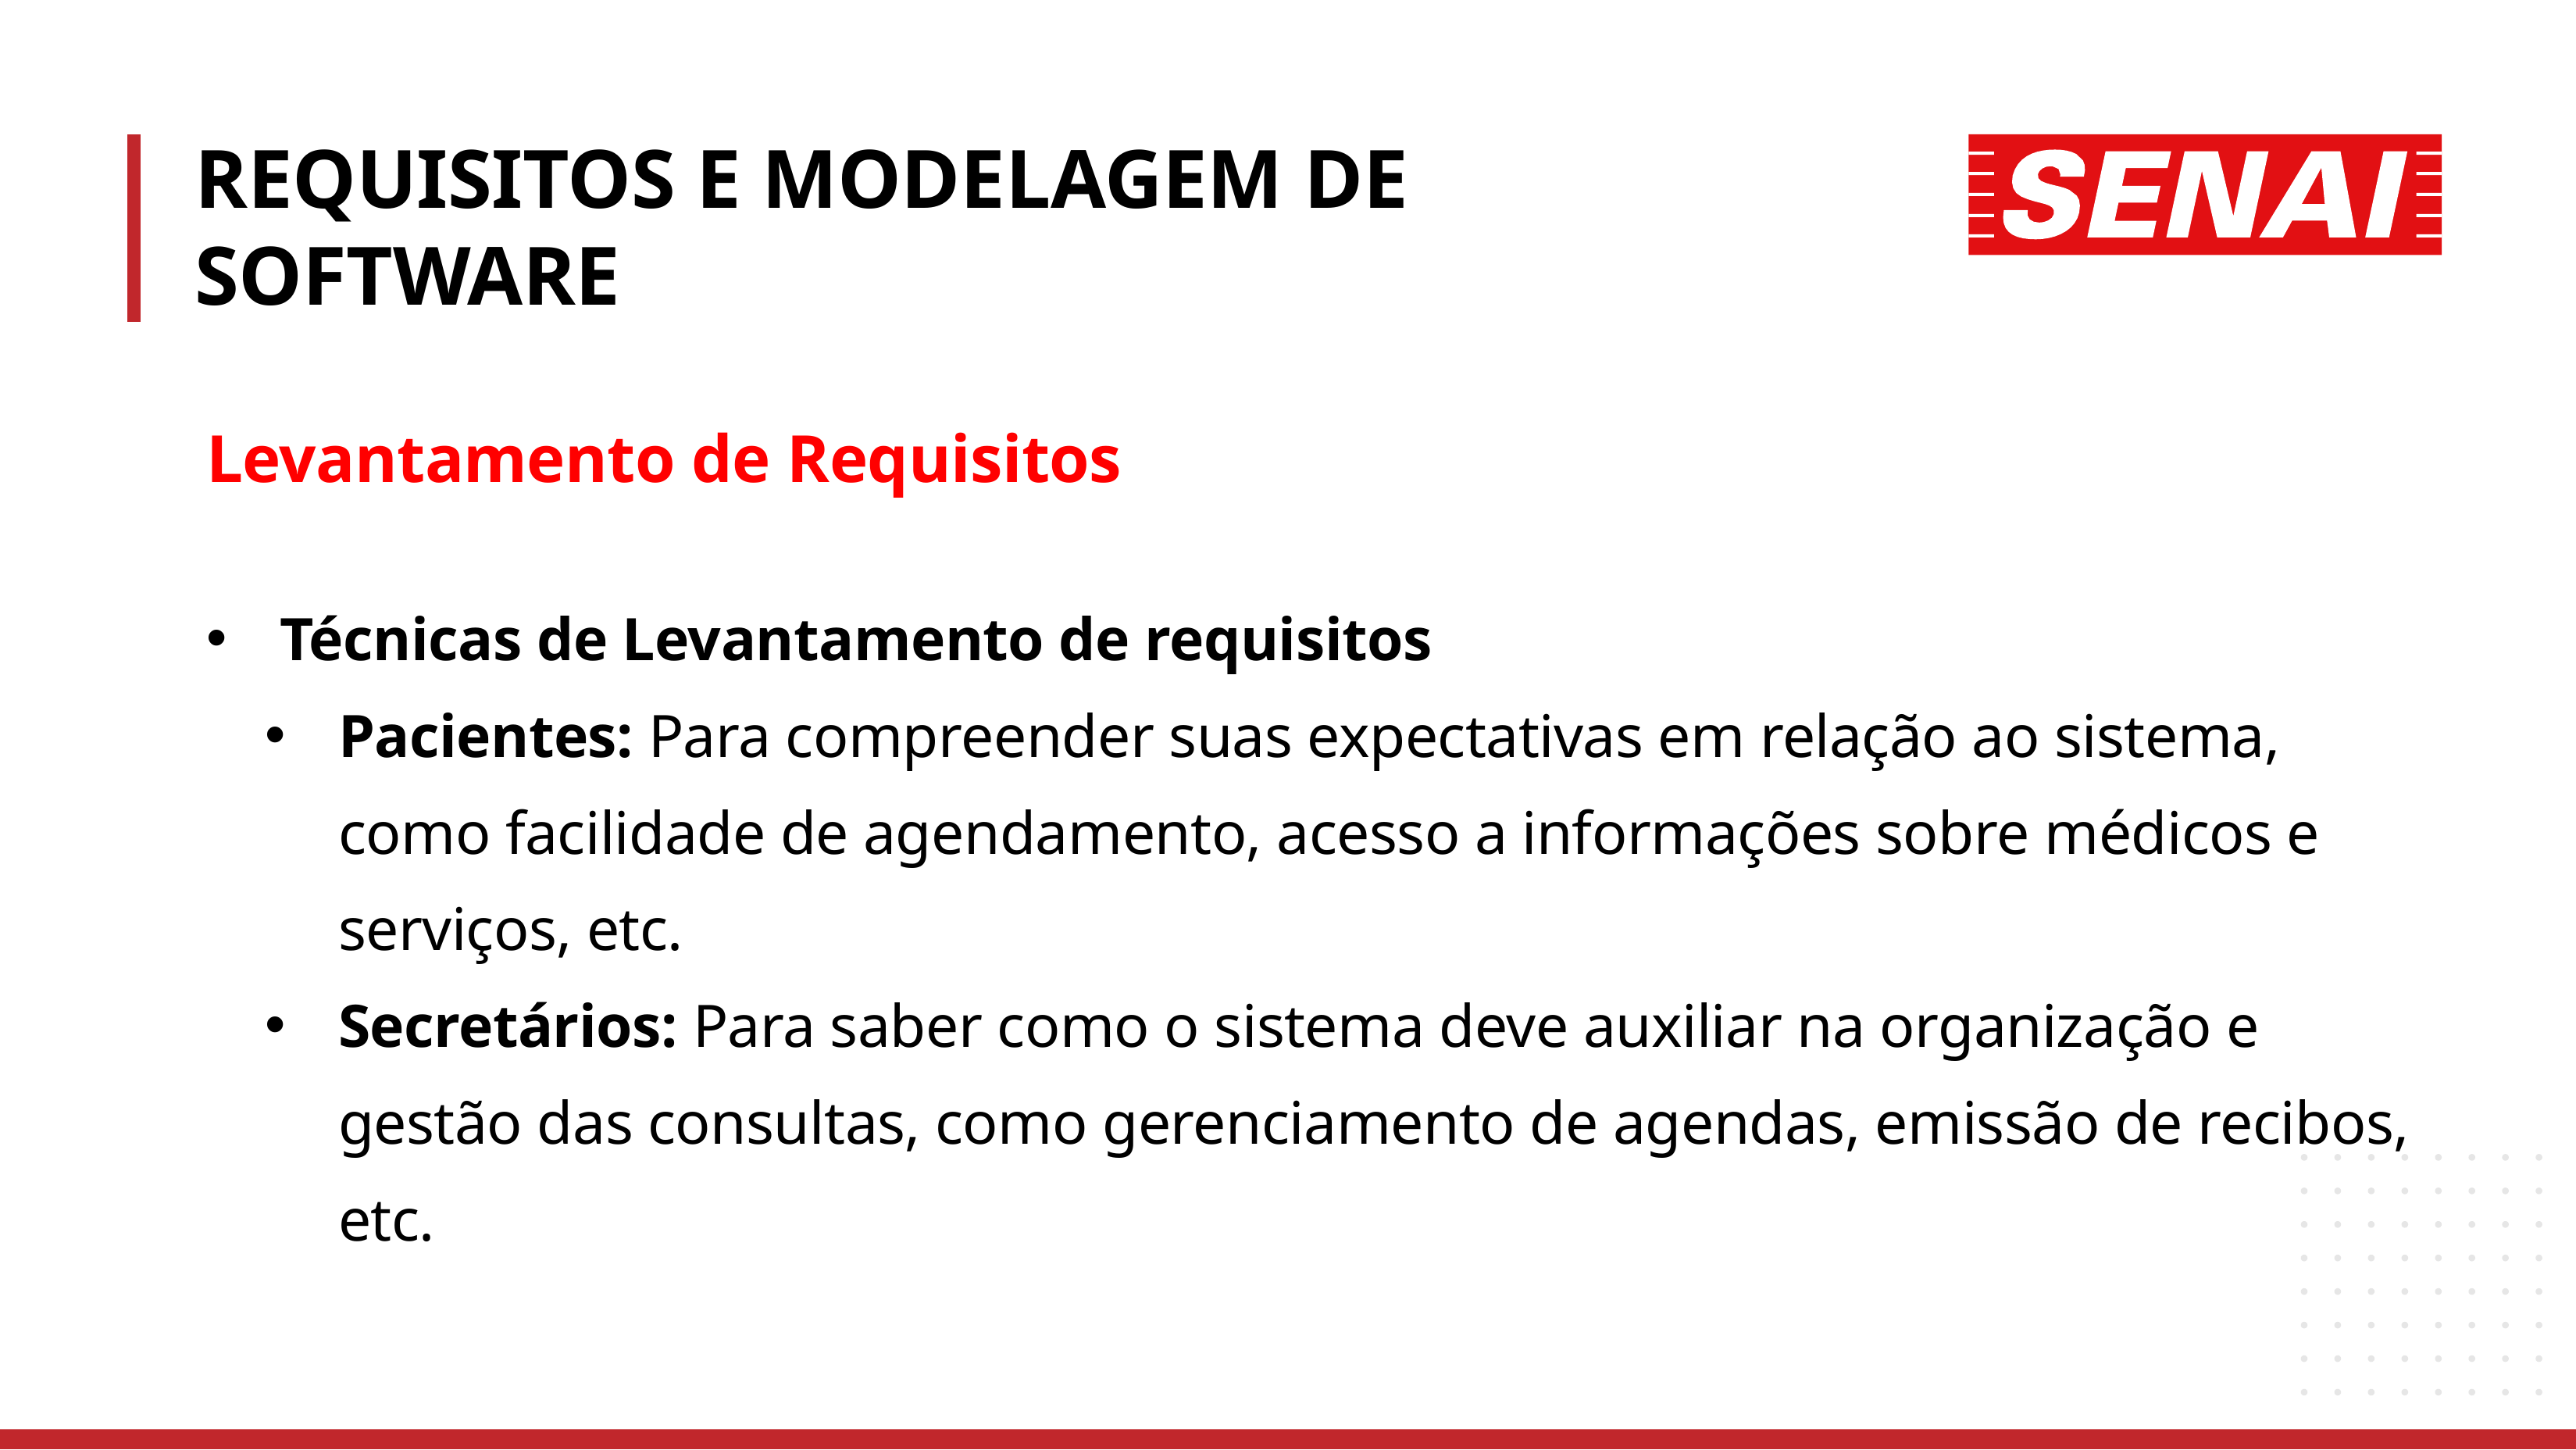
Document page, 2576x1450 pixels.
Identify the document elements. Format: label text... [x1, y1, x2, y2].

text_box Técnicas de Levantamento de requisitos Pacientes: Para compreender suas expectativas em relação ao sistema, como facilidade de agendamento, acesso a informações sobre médicos e serviços, etc. Secretários: Para saber como o sistema deve auxiliar na organização e gestão das consultas, como gerenciamento de agendas, emissão de recibos, etc. [193, 570, 2442, 1259]
text_box Levantamento de Requisitos [193, 392, 1698, 502]
text_box [2367, 1355, 2375, 1362]
text_box [2468, 1288, 2476, 1295]
text_box [2502, 1154, 2509, 1161]
text_box [2535, 1221, 2542, 1228]
text_box [2367, 1288, 2375, 1295]
text_box [2502, 1221, 2509, 1228]
text_box [2300, 1388, 2308, 1396]
text_box [2401, 1288, 2409, 1295]
text_box [2502, 1388, 2509, 1396]
text_box [2535, 1388, 2542, 1396]
text_box [2435, 1388, 2442, 1396]
text_box [2468, 1154, 2476, 1161]
text_box [2502, 1188, 2509, 1195]
text_box [2535, 1288, 2542, 1295]
text_box [2502, 1321, 2509, 1329]
text_box [2535, 1321, 2542, 1329]
text_box [2401, 1388, 2409, 1396]
text_box [2535, 1254, 2542, 1262]
text_box [2535, 1355, 2542, 1362]
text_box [1968, 134, 2442, 255]
text_box REQUISITOS E MODELAGEM DE SOFTWARE [193, 126, 1718, 321]
text_box [2300, 1288, 2308, 1295]
text_box [2535, 1188, 2542, 1195]
text_box [2468, 1221, 2476, 1228]
text_box [2468, 1388, 2476, 1396]
text_box [2334, 1321, 2342, 1329]
text_box [2468, 1254, 2476, 1262]
text_box [0, 1429, 2576, 1449]
text_box [2334, 1388, 2342, 1396]
text_box [2468, 1188, 2476, 1195]
text_box [2468, 1355, 2476, 1362]
text_box [2502, 1288, 2509, 1295]
text_box [2502, 1355, 2509, 1362]
text_box [2334, 1288, 2342, 1295]
text_box [2502, 1254, 2509, 1262]
text_box [2367, 1388, 2375, 1396]
text_box [2300, 1259, 2308, 1262]
text_box [2435, 1321, 2442, 1329]
text_box [2435, 1355, 2442, 1362]
text_box [2435, 1288, 2442, 1295]
text_box [2468, 1321, 2476, 1329]
text_box [2401, 1355, 2409, 1362]
text_box [2535, 1154, 2542, 1161]
text_box [2334, 1259, 2342, 1262]
text_box [2334, 1355, 2342, 1362]
text_box [2367, 1321, 2375, 1329]
text_box [2300, 1321, 2308, 1329]
text_box [2401, 1321, 2409, 1329]
text_box [2300, 1355, 2308, 1362]
